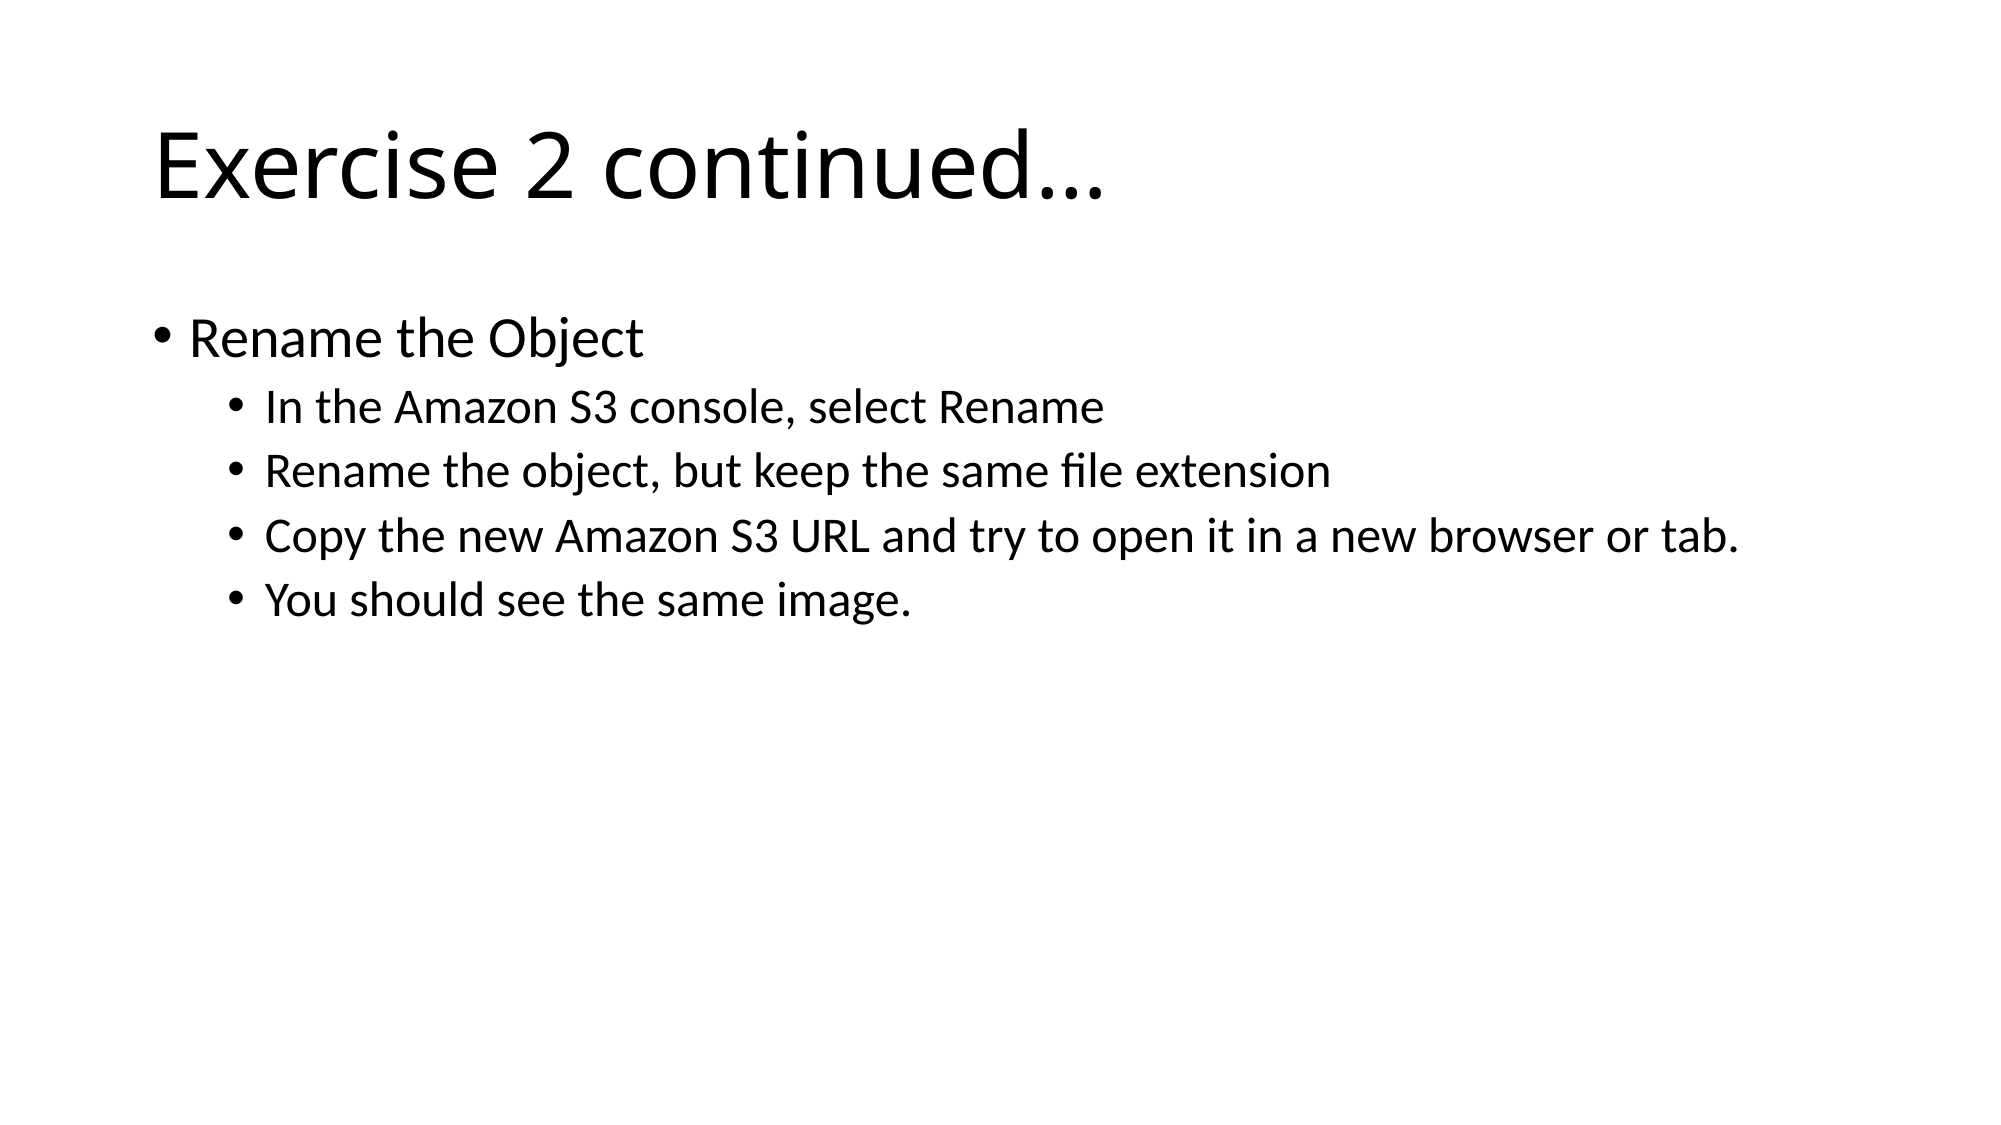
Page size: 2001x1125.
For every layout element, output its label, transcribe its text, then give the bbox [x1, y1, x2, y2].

title Exercise 2 continued… [137, 59, 1863, 278]
list Rename the Object In the Amazon S3 console, select Rename Rename the object, but keep the same file extension Copy the new Amazon S3 URL and try to open it in a new browser or tab. You should see the same image. [137, 299, 1863, 1014]
